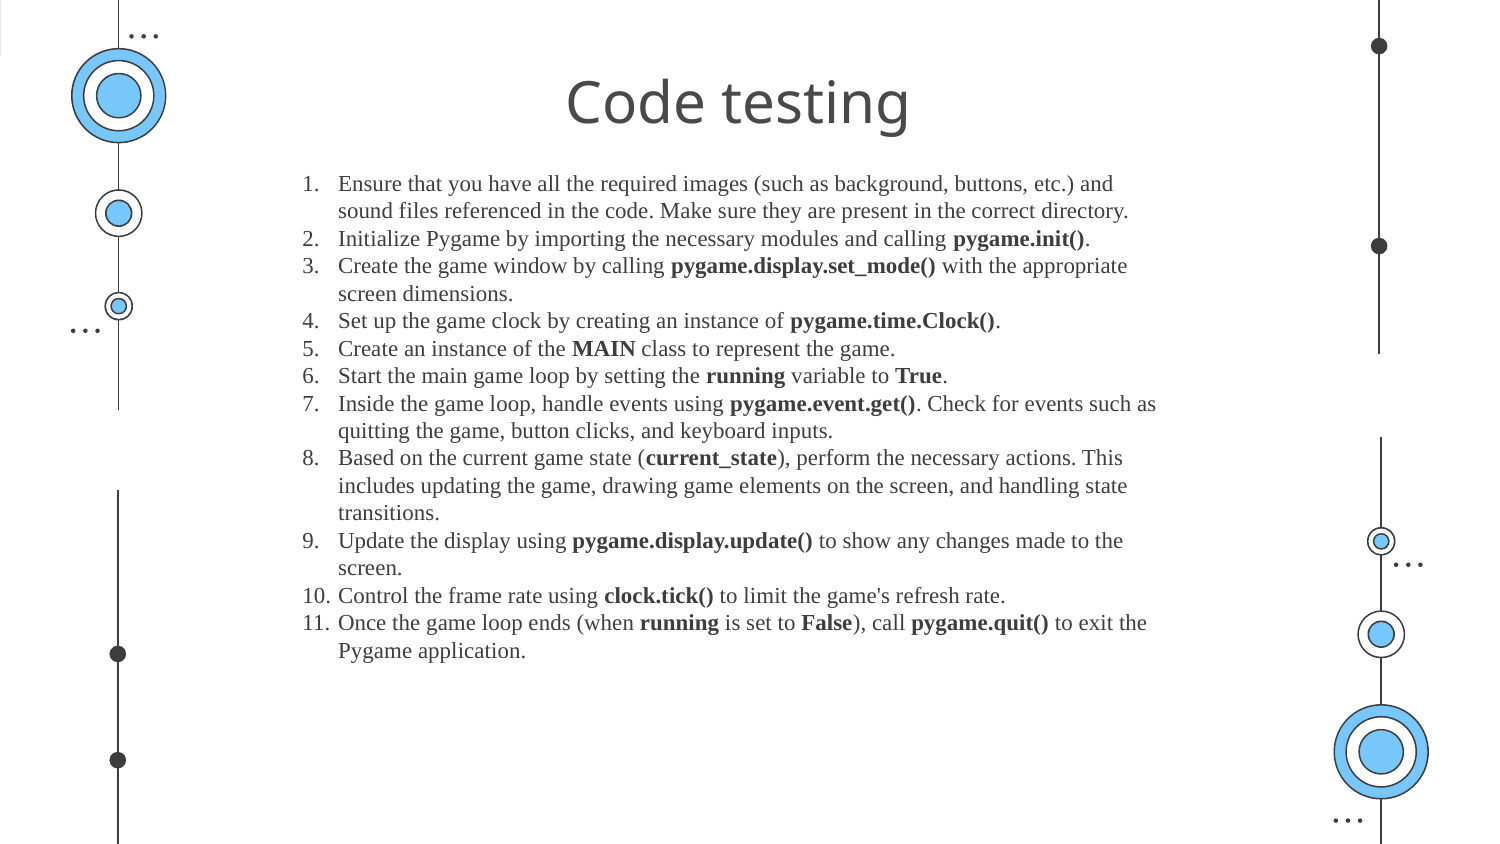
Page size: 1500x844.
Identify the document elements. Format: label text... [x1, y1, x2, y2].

title Code testing [287, 50, 1190, 113]
text_box 10% [1045, 515, 1191, 603]
text_box Ensure that you have all the required images (such as background, buttons, etc.) and sound files referenced in the code. Make sure they are present in the correct directory. Initialize Pygame by importing the necessary modules and calling pygame.init(). Create the game window by calling pygame.display.set_mode() with the appropriate screen dimensions. Set up the game clock by creating an instance of pygame.time.Clock(). Create an instance of the MAIN class to represent the game. Start the main game loop by setting the running variable to True. Inside the game loop, handle events using pygame.event.get(). Check for events such as quitting the game, button clicks, and keyboard inputs. Based on the current game state (current_state), perform the necessary actions. This includes updating the game, drawing game elements on the screen, and handling state transitions. Update the display using pygame.display.update() to show any changes made to the screen. Control the frame rate using clock.tick() to limit the game's refresh rate. Once the game loop ends (when running is set to False), call pygame.quit() to exit the Pygame application. [287, 113, 1190, 208]
